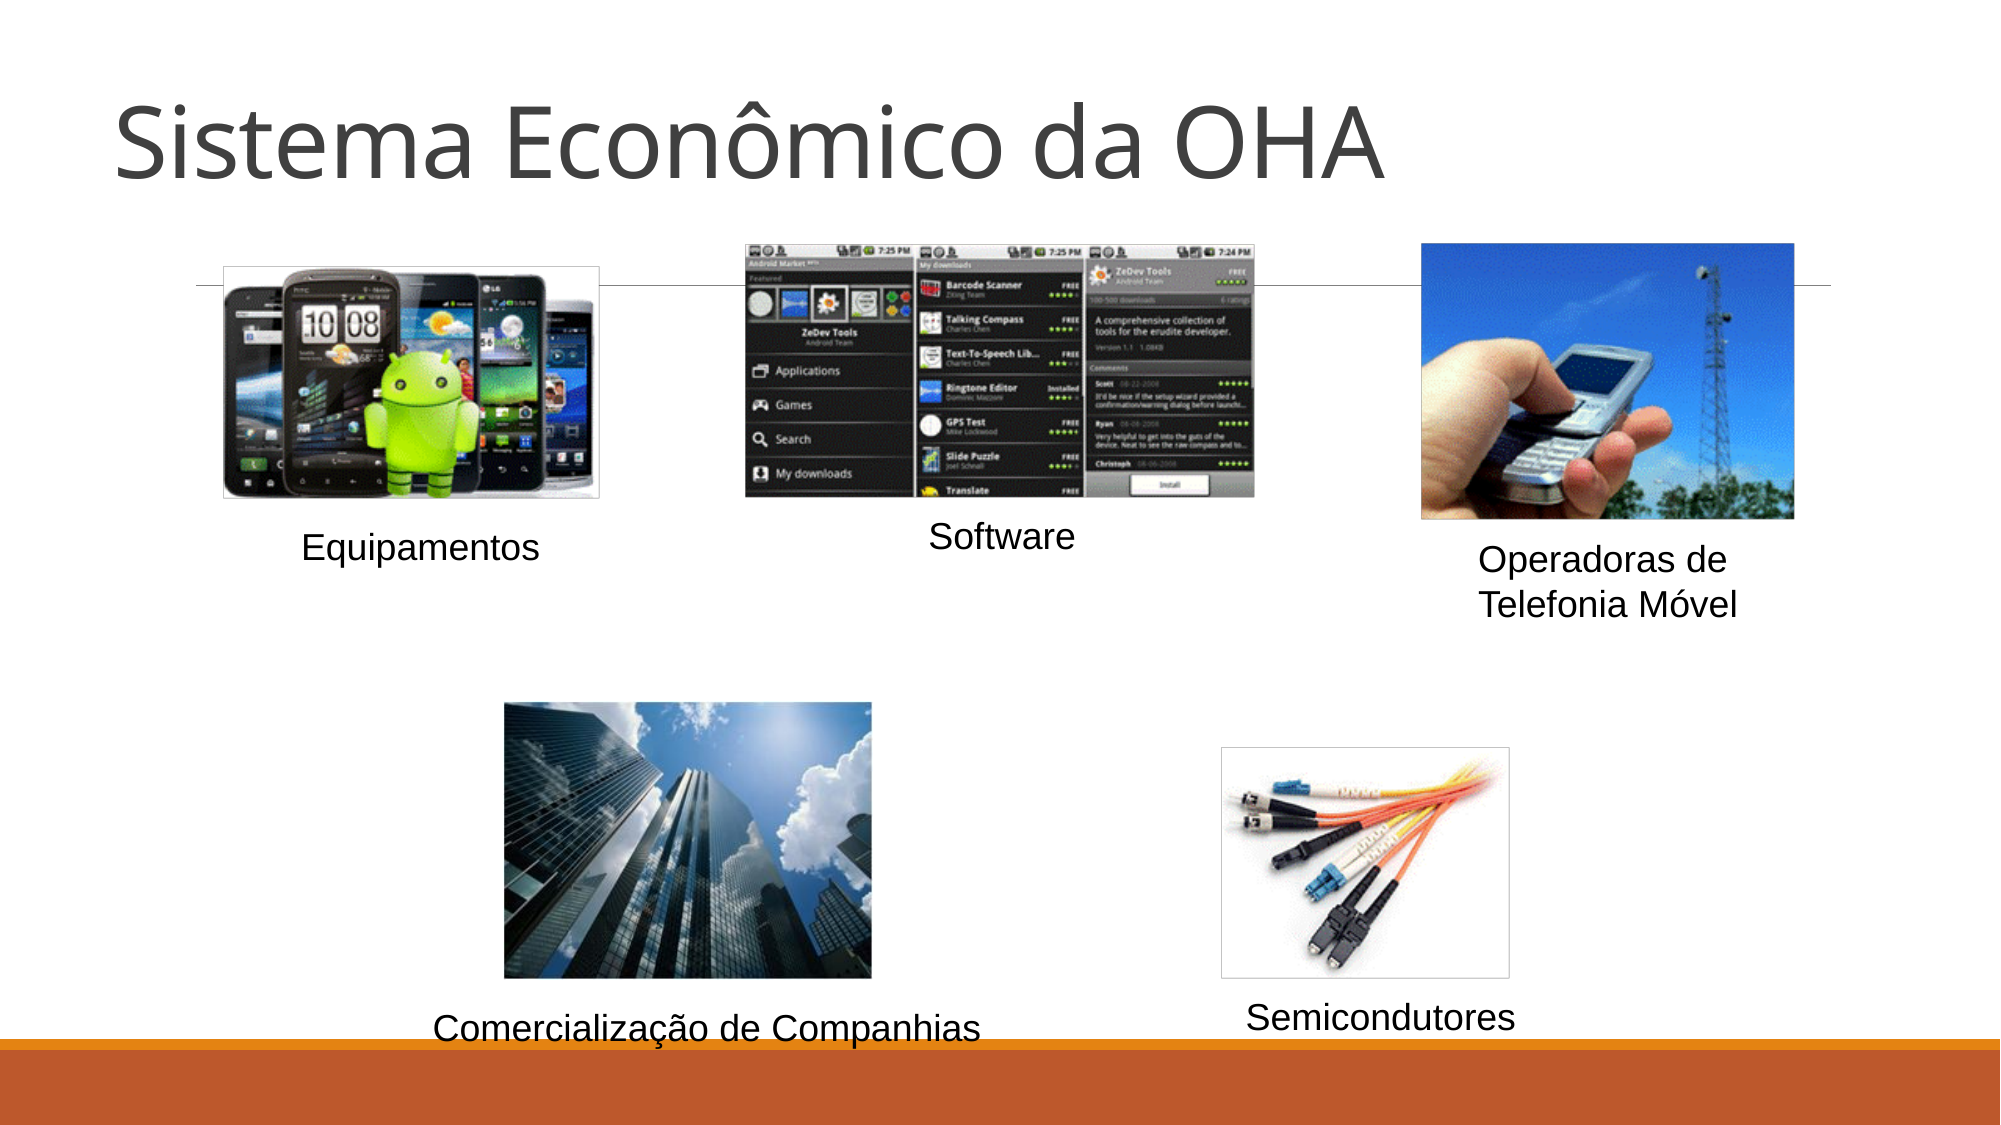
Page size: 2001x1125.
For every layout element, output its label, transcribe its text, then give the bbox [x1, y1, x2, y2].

title Sistema Econômico da OHA [98, 19, 1899, 207]
text_box Equipamentos [286, 515, 555, 576]
picture [1219, 746, 1512, 981]
picture [221, 264, 601, 501]
text_box Operadoras de Telefonia Móvel [1463, 531, 1754, 633]
text_box Software [913, 506, 1092, 565]
text_box Comercialização de Companhias [417, 996, 997, 1057]
picture [743, 243, 1256, 500]
picture [503, 701, 874, 981]
picture [1420, 242, 1797, 522]
text_box Semicondutores [1230, 986, 1542, 1046]
